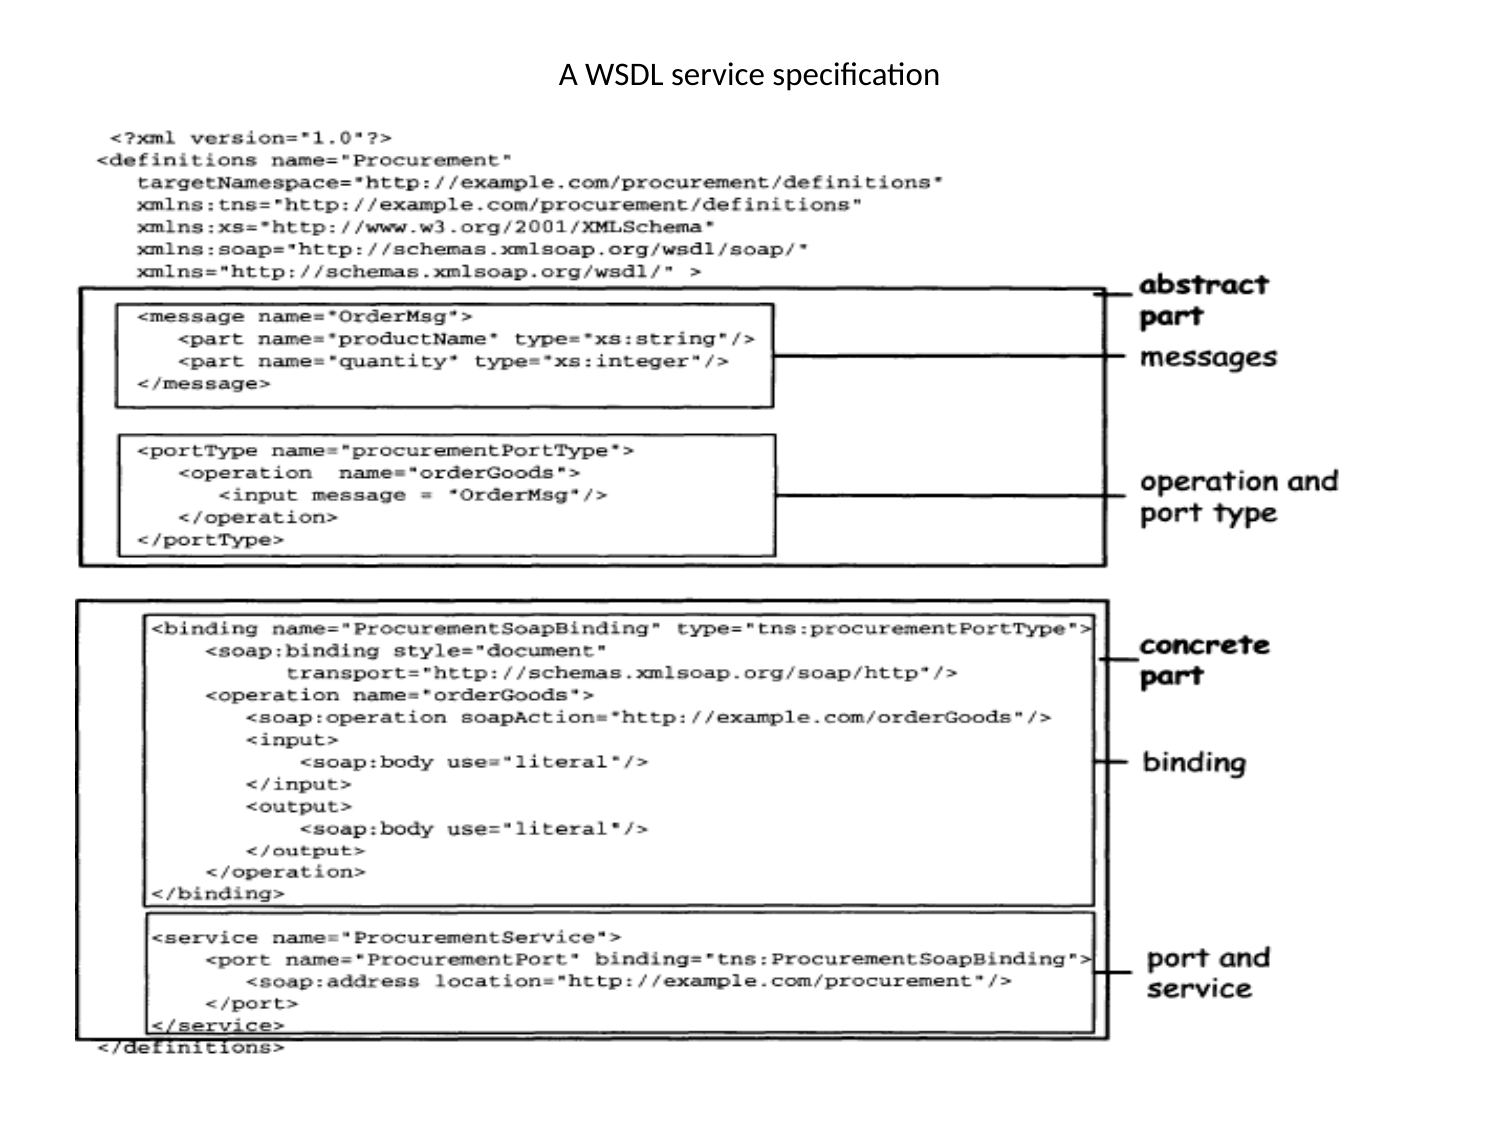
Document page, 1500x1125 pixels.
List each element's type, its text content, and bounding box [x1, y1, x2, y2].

title A WSDL service specification [75, 45, 1425, 100]
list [74, 124, 1451, 1083]
